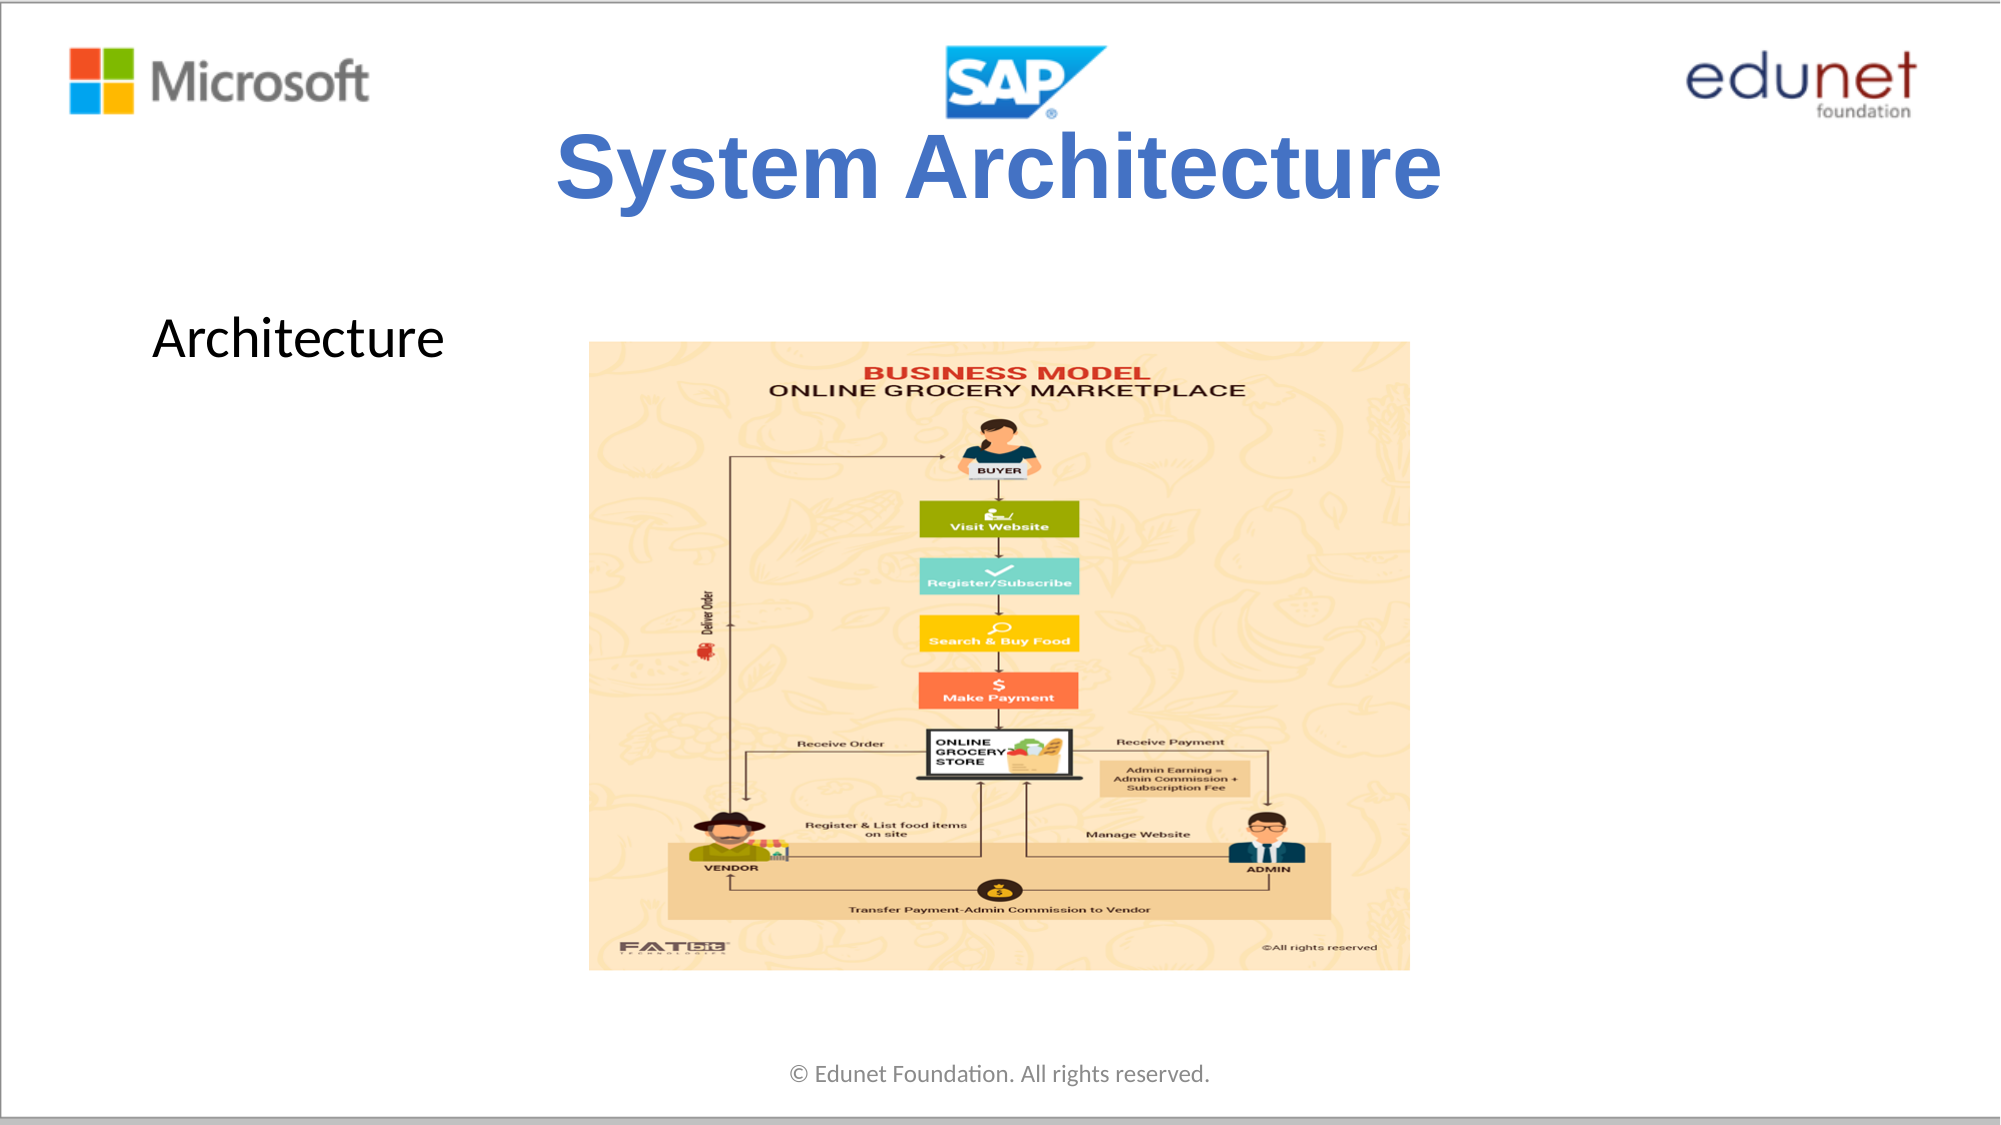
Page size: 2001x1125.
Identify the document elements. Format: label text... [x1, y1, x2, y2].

footer © Edunet Foundation. All rights reserved. [662, 1042, 1338, 1103]
title System Architecture [137, 59, 1863, 278]
list Architecture [137, 299, 1863, 1014]
picture [0, 0, 2001, 1125]
